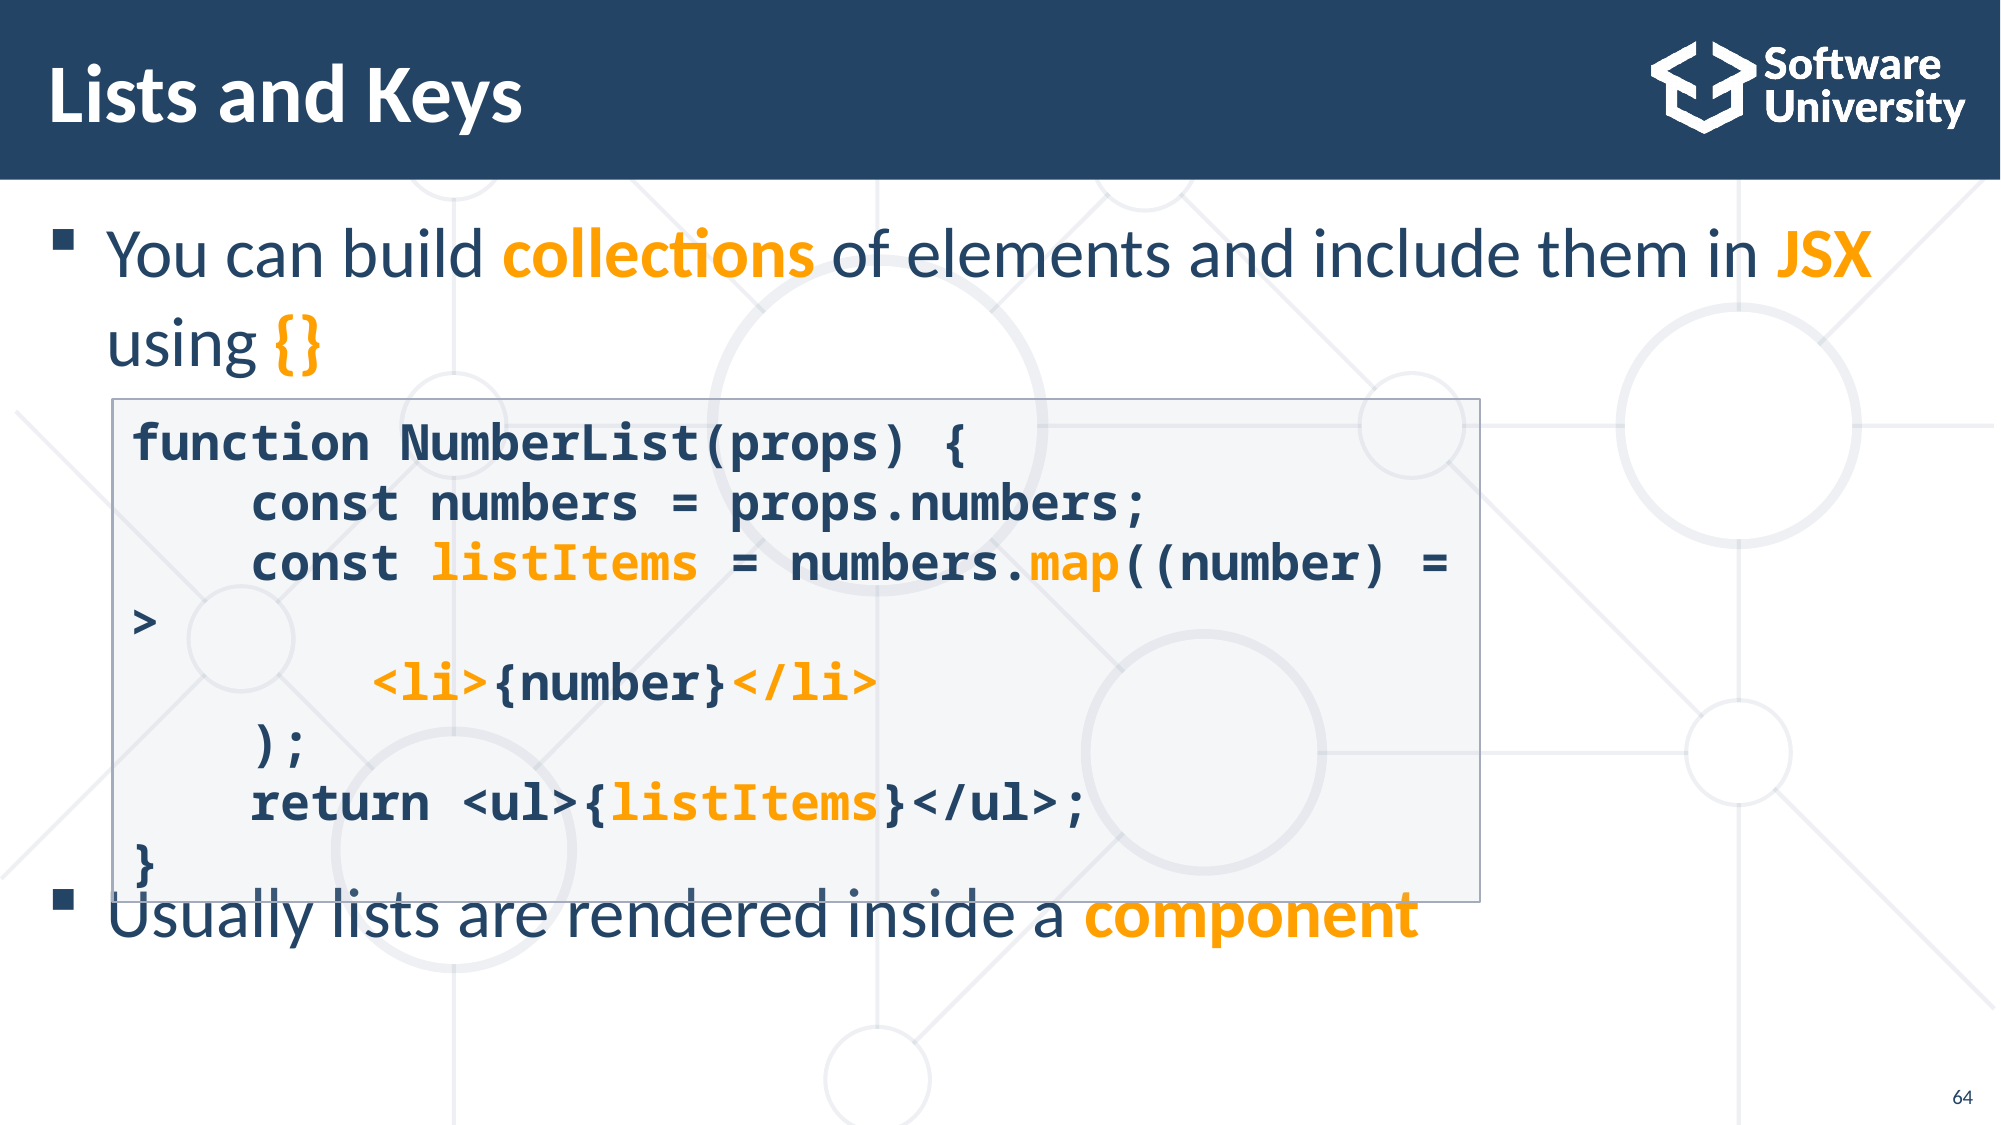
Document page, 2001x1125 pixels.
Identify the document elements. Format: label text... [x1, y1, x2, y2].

picture [1651, 41, 1966, 134]
title Lists and Keys [31, 16, 1625, 162]
list You can build collections of elements and include them in JSX using {} Usually lists are rendered inside a component [29, 196, 1968, 1085]
text_box function NumberList(props) { const numbers = props.numbers; const listItems = numbers.map((number) => <li>{number}</li> ); return <ul>{listItems}</ul>; } [112, 398, 1480, 903]
slide_number 64 [1927, 1067, 1989, 1117]
